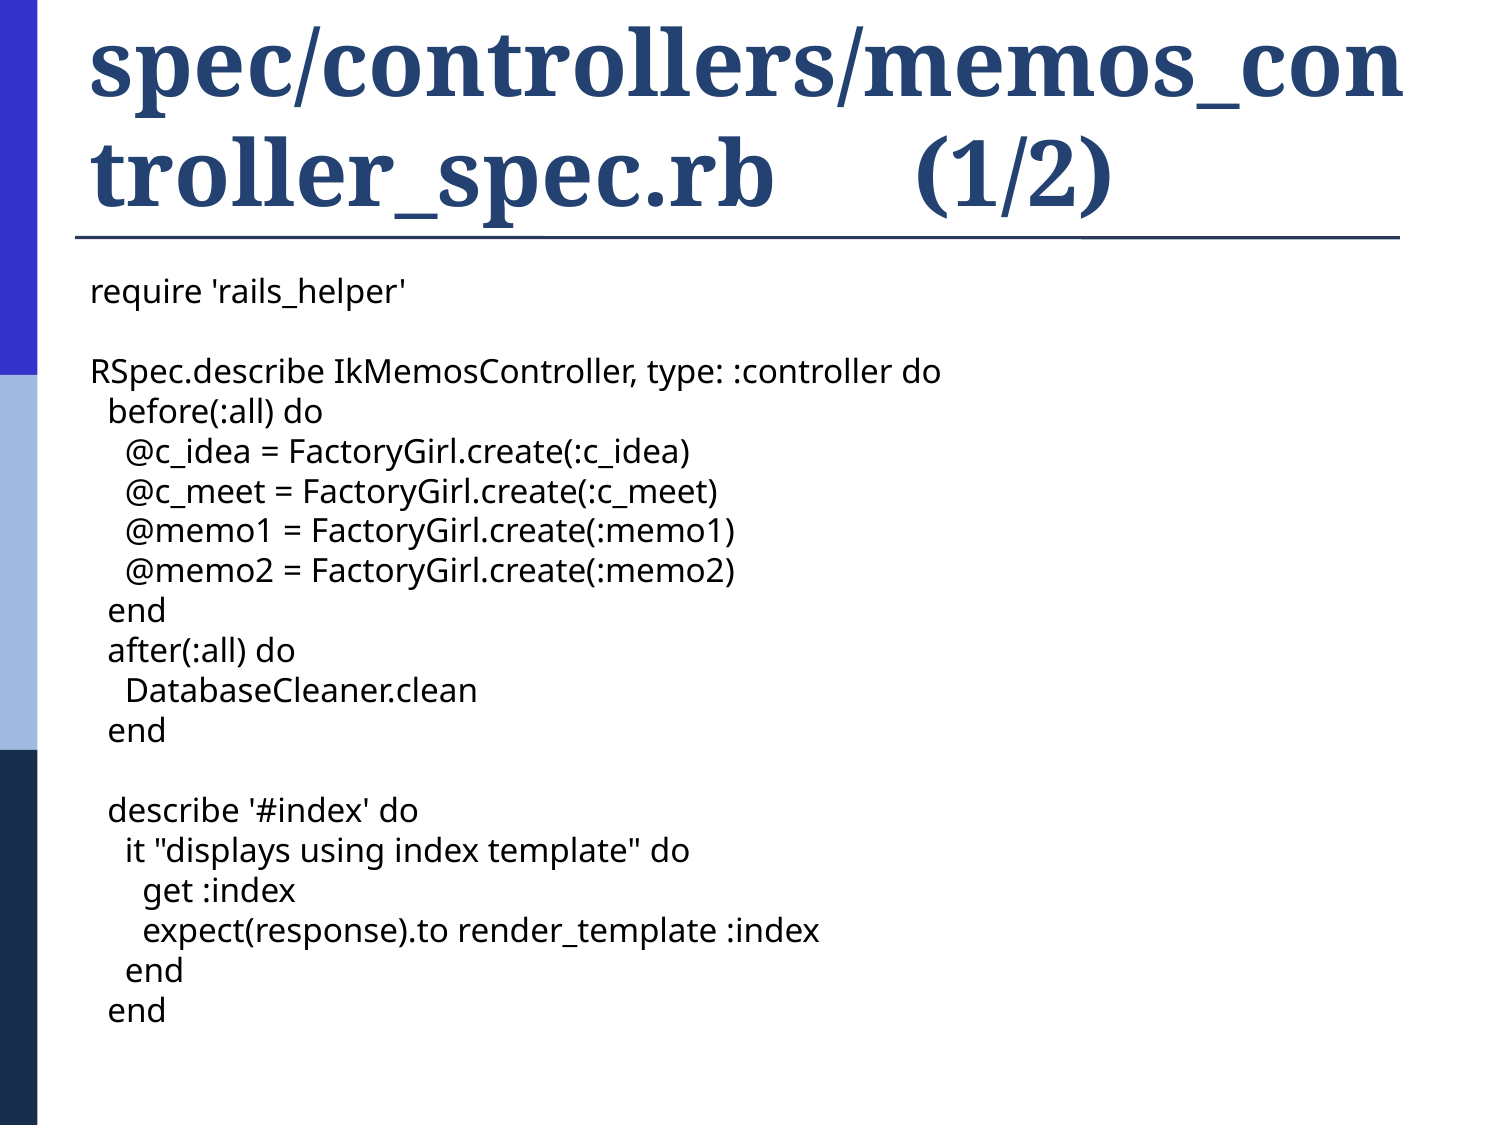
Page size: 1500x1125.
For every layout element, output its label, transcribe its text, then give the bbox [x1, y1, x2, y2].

title spec/controllers/memos_controller_spec.rb (1/2) [75, 0, 1425, 233]
list require 'rails_helper' RSpec.describe IkMemosController, type: :controller do before(:all) do @c_idea = FactoryGirl.create(:c_idea) @c_meet = FactoryGirl.create(:c_meet) @memo1 = FactoryGirl.create(:memo1) @memo2 = FactoryGirl.create(:memo2) end after(:all) do DatabaseCleaner.clean end describe '#index' do it "displays using index template" do get :index expect(response).to render_template :index end end [75, 262, 1425, 1006]
